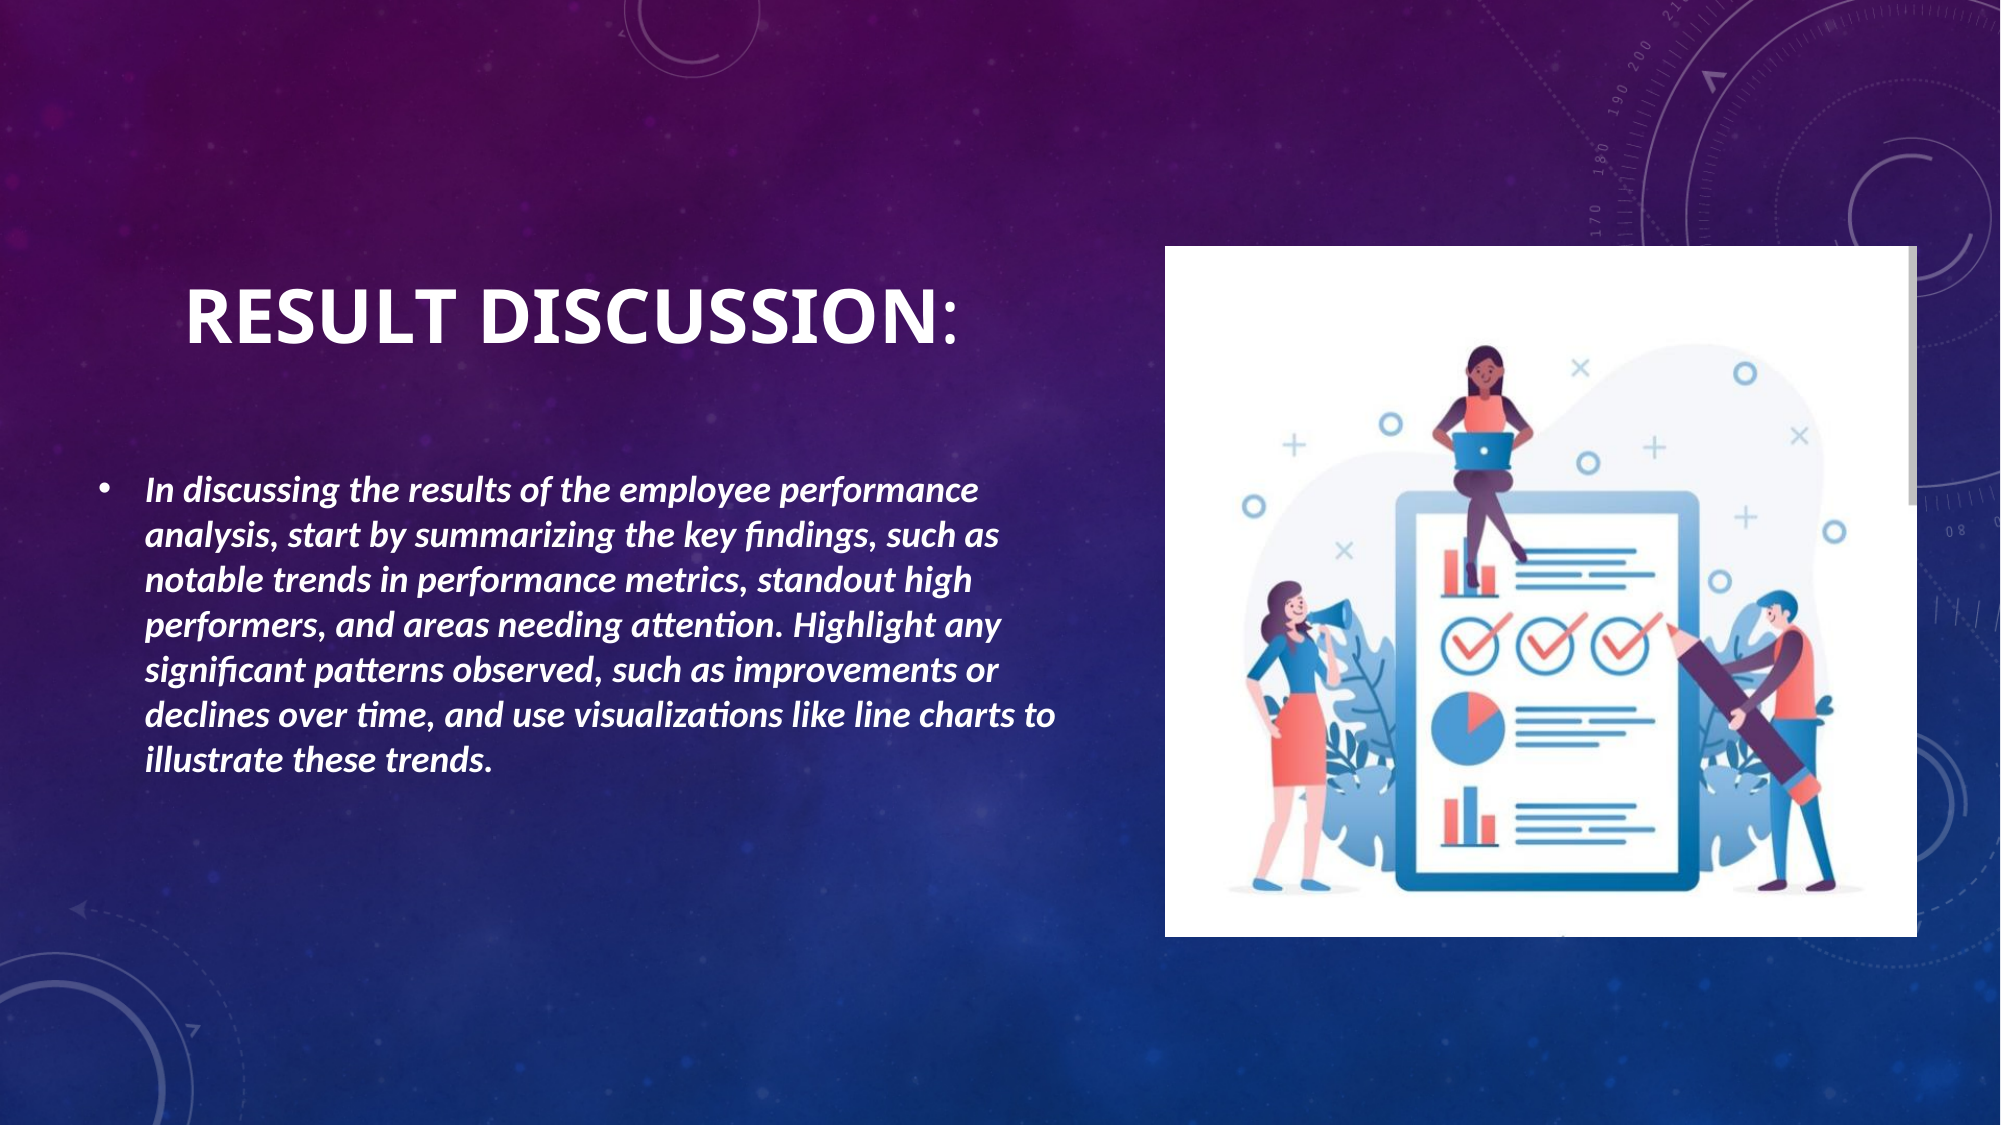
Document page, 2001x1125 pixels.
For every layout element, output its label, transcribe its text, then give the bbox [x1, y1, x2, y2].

title Result discussion: [169, 193, 1831, 433]
list In discussing the results of the employee performance analysis, start by summarizing the key findings, such as notable trends in performance metrics, standout high performers, and areas needing attention. Highlight any significant patterns observed, such as improvements or declines over time, and use visualizations like line charts to illustrate these trends. [83, 219, 1137, 1025]
picture [0, 0, 2001, 1125]
